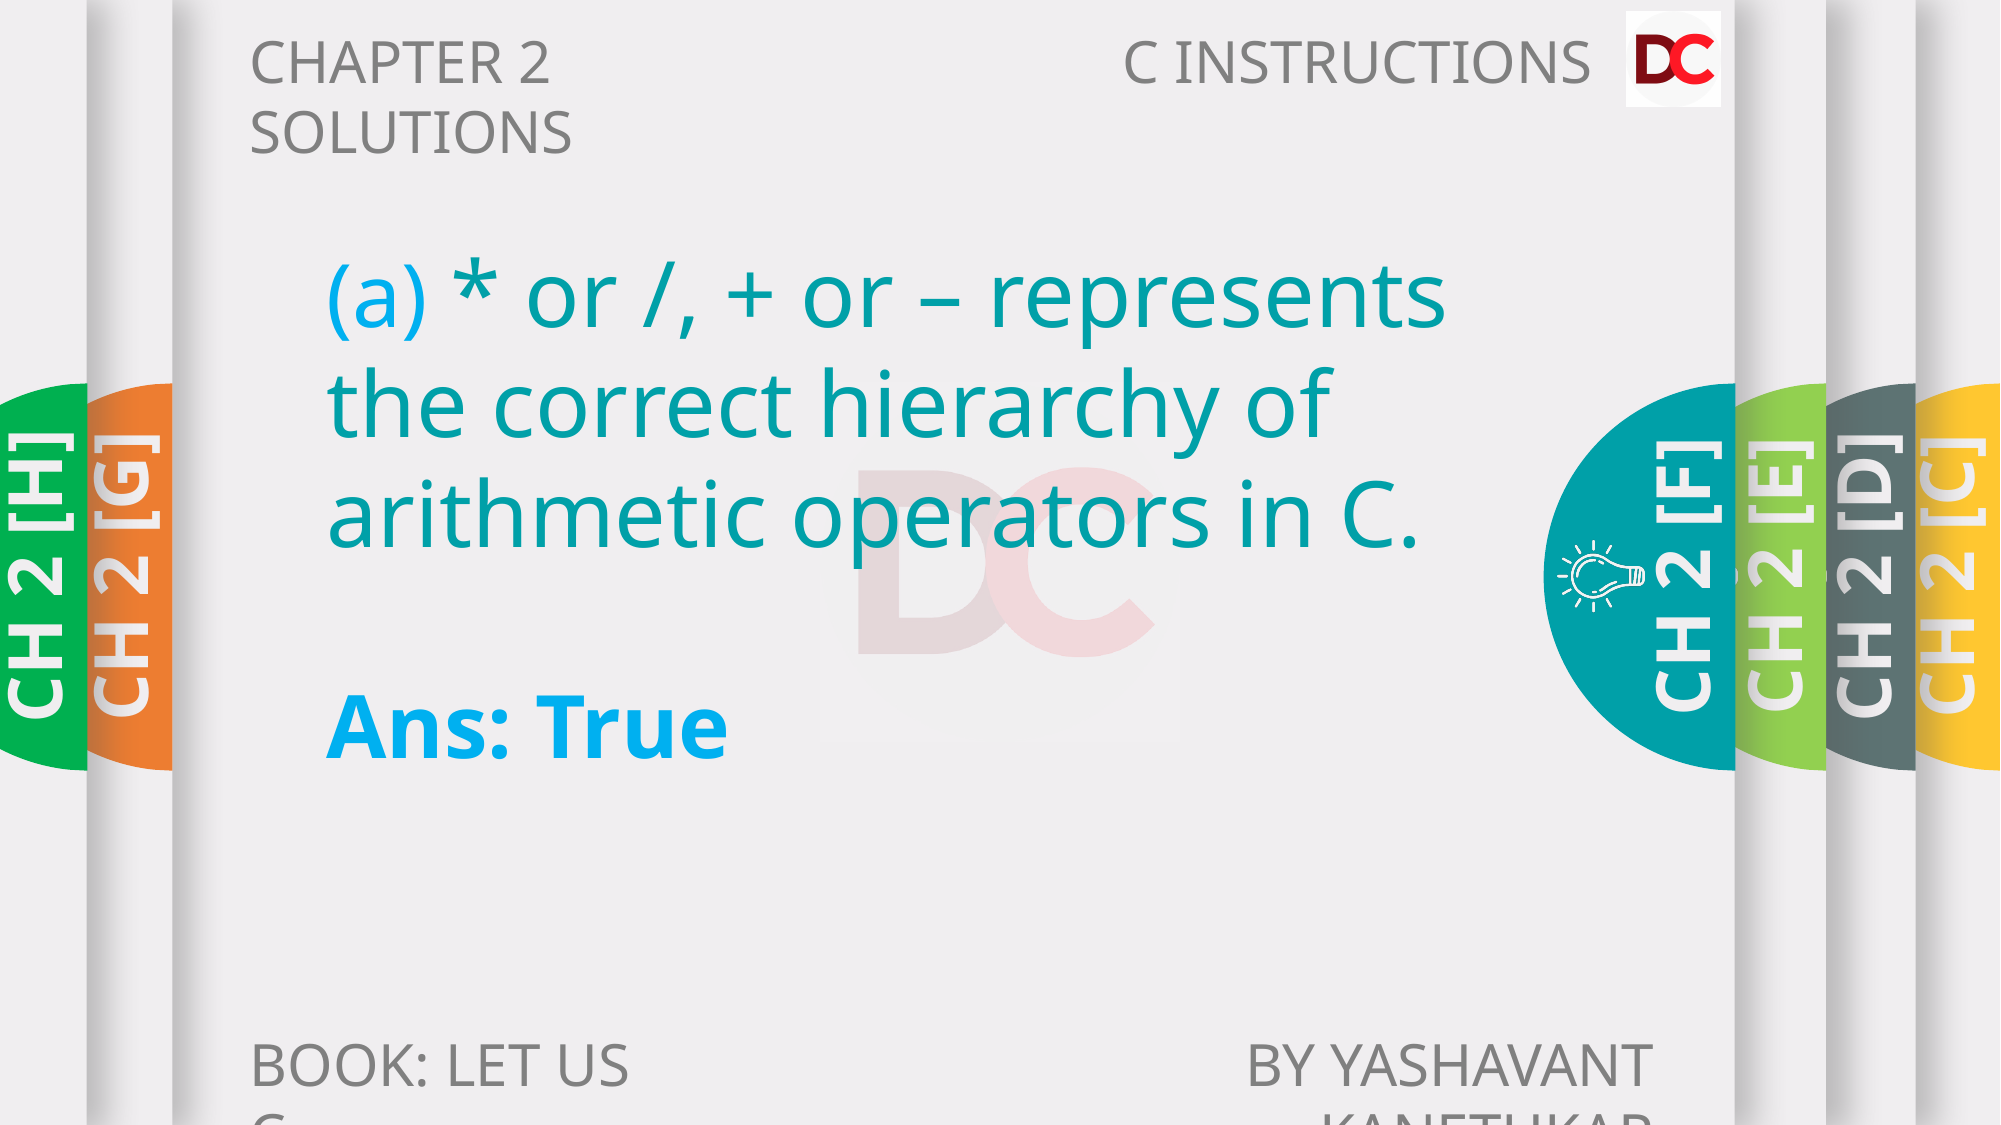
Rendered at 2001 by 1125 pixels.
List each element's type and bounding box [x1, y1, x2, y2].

text_box [173, 0, 1736, 1125]
picture [820, 382, 1180, 742]
text_box [0, 0, 88, 1125]
picture [1626, 11, 1722, 107]
text_box [88, 0, 173, 1125]
text_box [1827, 0, 1916, 1125]
text_box [1736, 0, 1827, 1125]
text_box [1916, 0, 2000, 1125]
